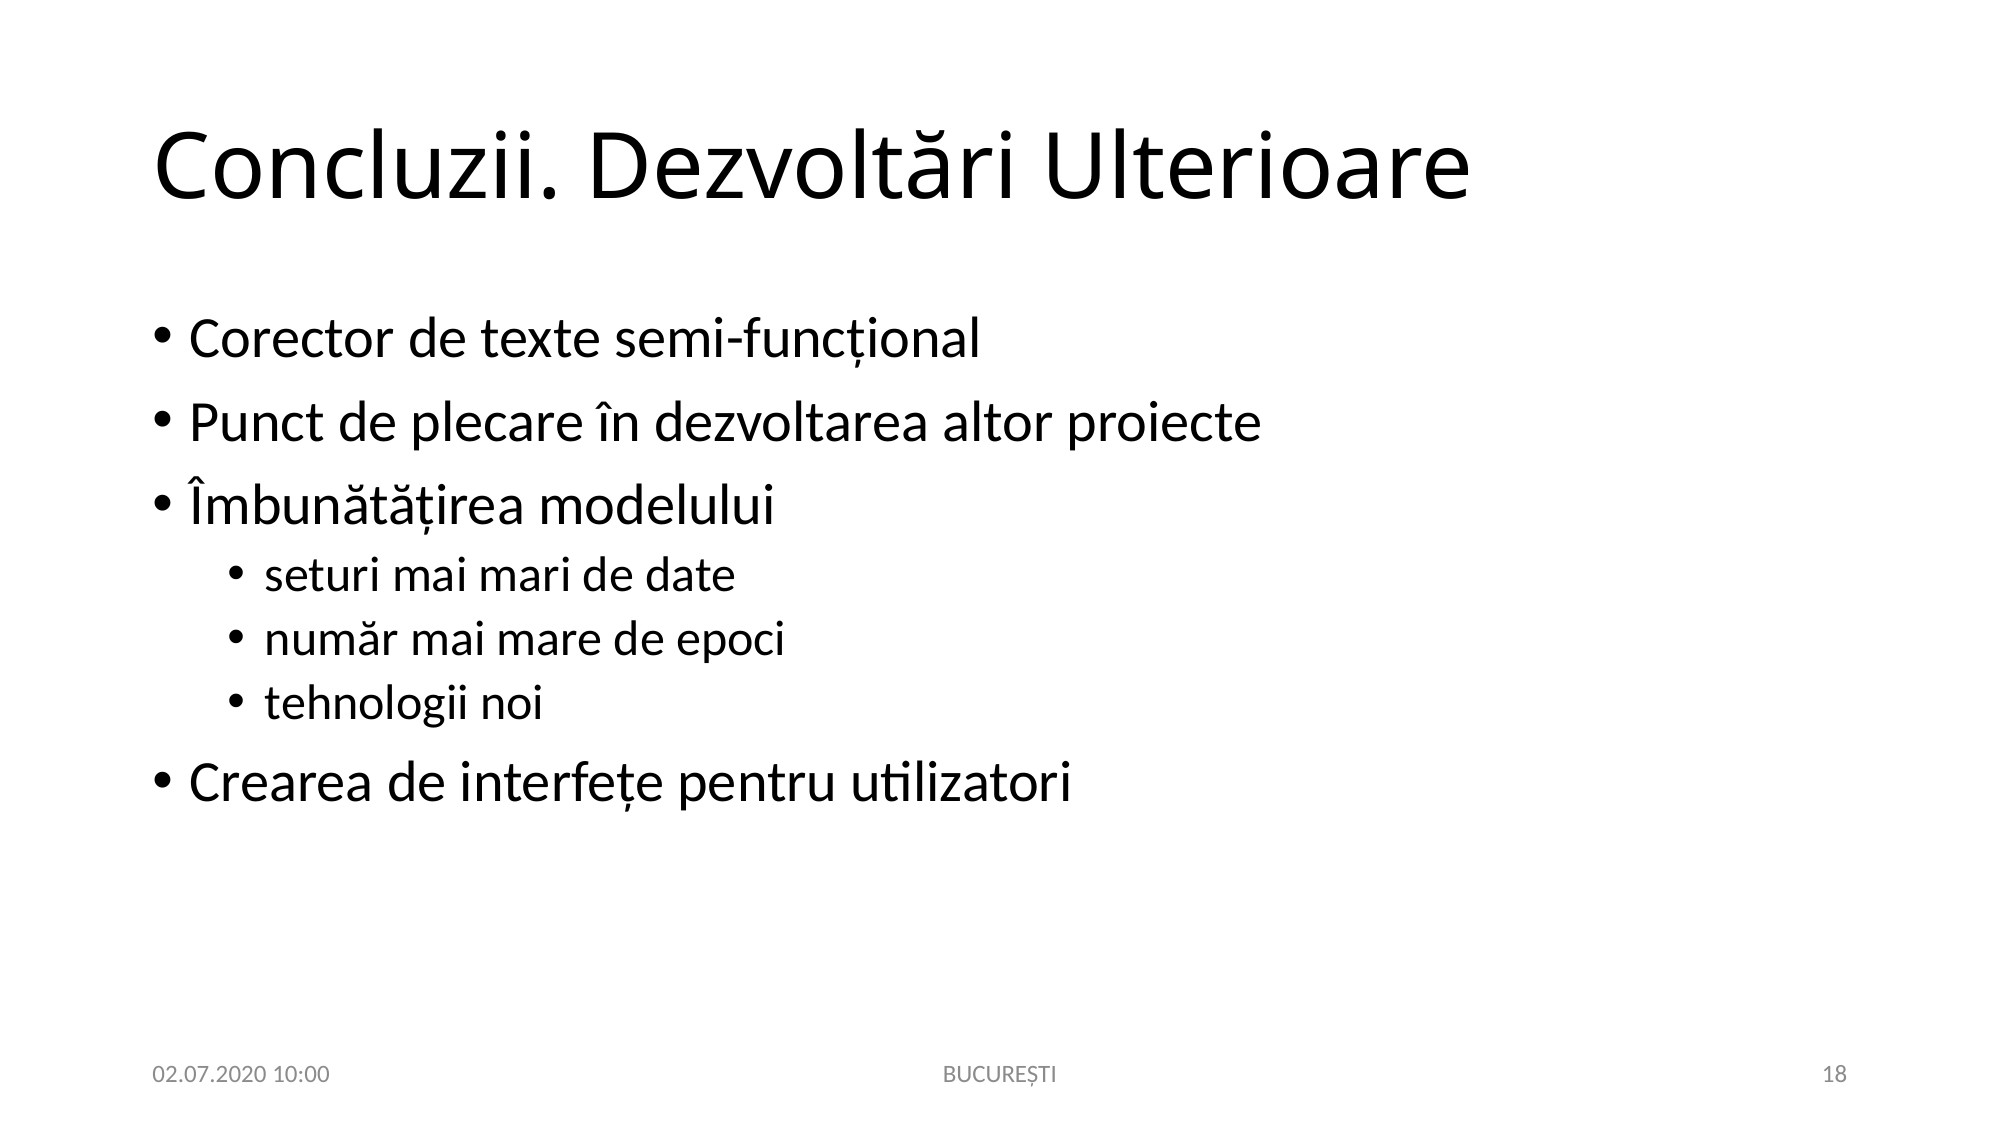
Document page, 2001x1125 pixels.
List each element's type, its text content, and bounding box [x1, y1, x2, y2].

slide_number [137, 1042, 588, 1103]
list Corector de texte semi-funcțional Punct de plecare în dezvoltarea altor proiecte Îmbunătățirea modelului seturi mai mari de date număr mai mare de epoci tehnologii noi Crearea de interfețe pentru utilizatori [137, 299, 1863, 1014]
title Concluzii. Dezvoltări Ulterioare [137, 59, 1863, 278]
footer BUCUREȘTI [662, 1042, 1338, 1103]
slide_number 18 [1412, 1042, 1863, 1103]
